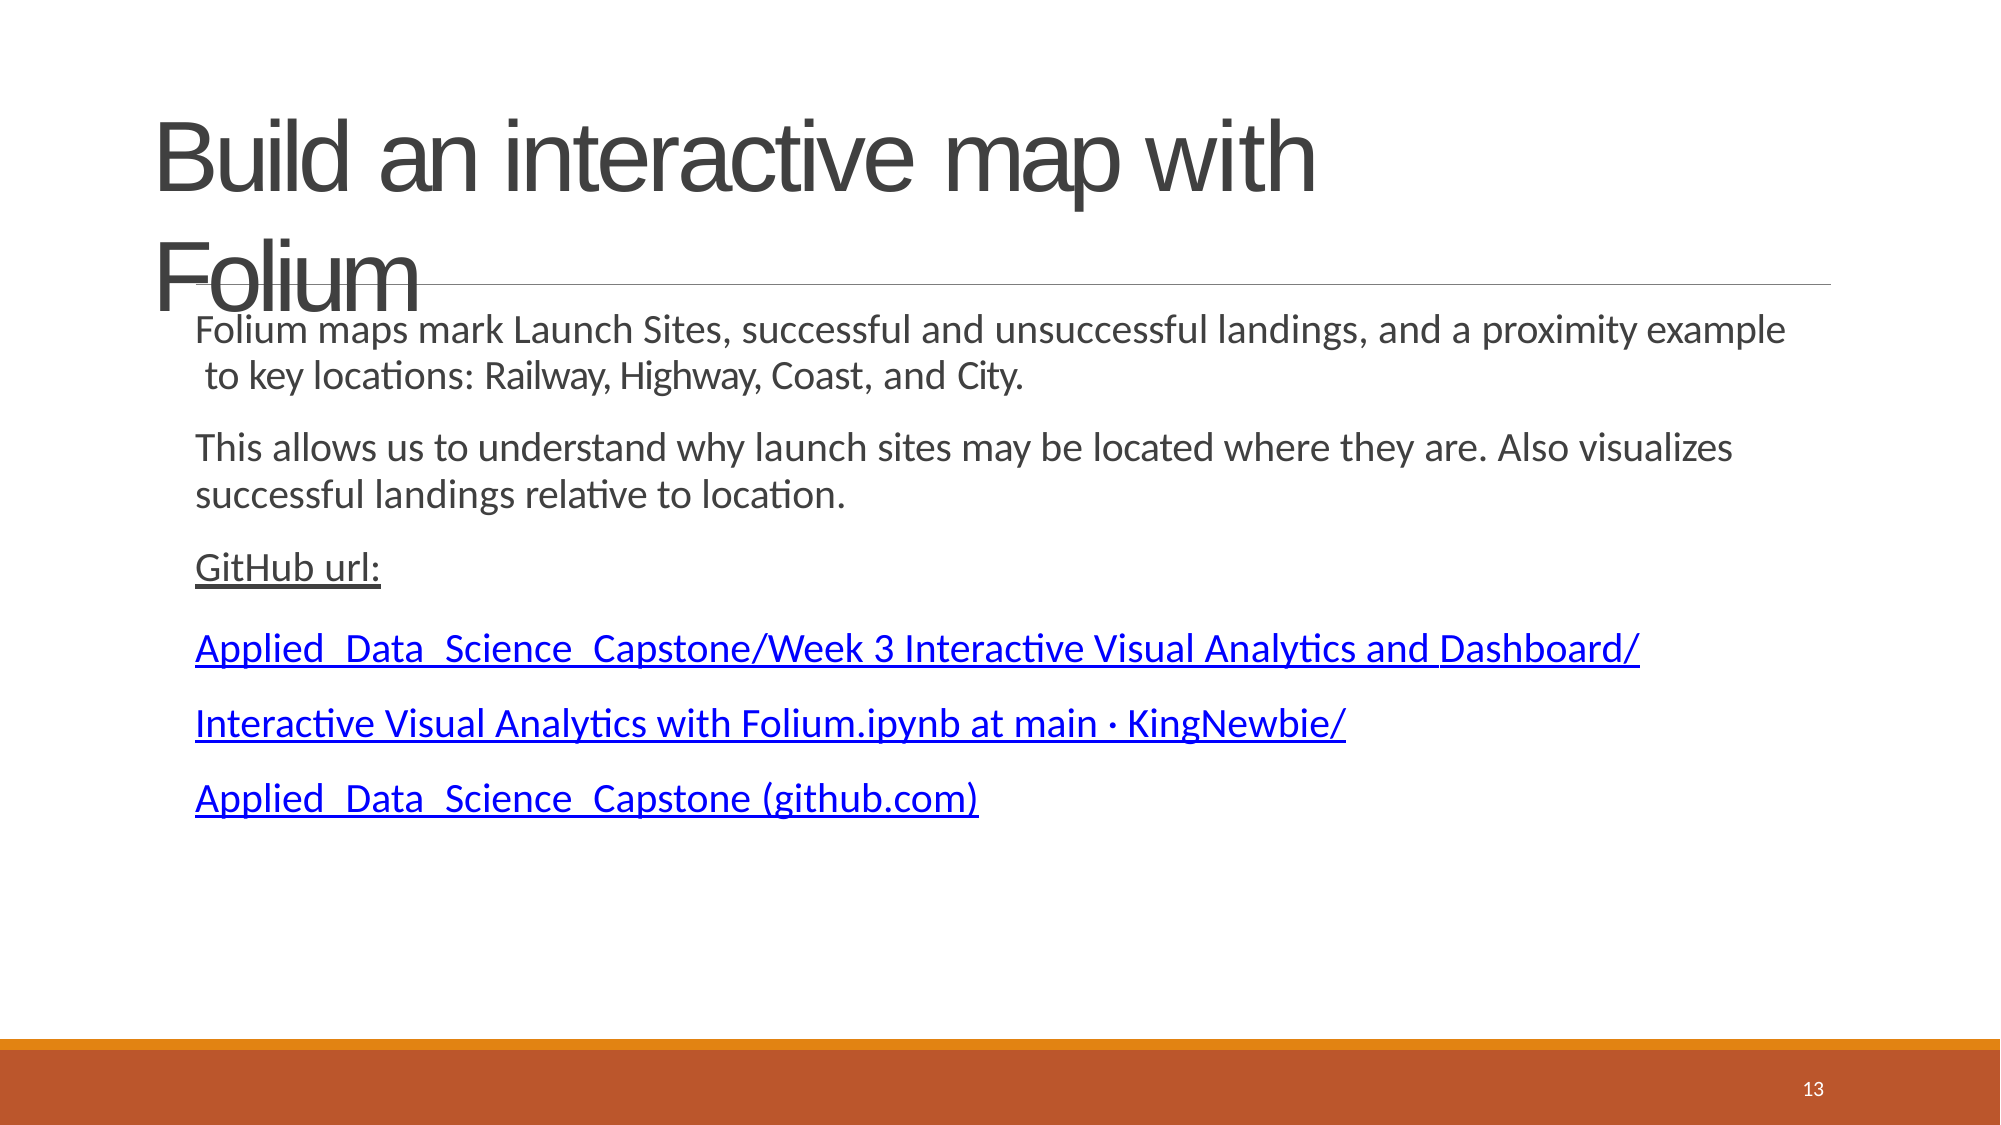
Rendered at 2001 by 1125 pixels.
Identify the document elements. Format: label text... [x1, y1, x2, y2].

slide_number 13 [1795, 1077, 1831, 1125]
title Build an interactive map with Folium [150, 89, 1584, 332]
text_box Folium maps mark Launch Sites, successful and unsuccessful landings, and a proximity example to key locations: Railway, Highway, Coast, and City. This allows us to understand why launch sites may be located where they are. Also visualizes successful landings relative to location. GitHub url: Applied_Data_Science_Capstone/Week 3 Interactive Visual Analytics and Dashboard/Interactive Visual Analytics with Folium.ipynb at main · KingNewbie/Applied_Data_Science_Capstone (github.com) [192, 299, 1795, 821]
